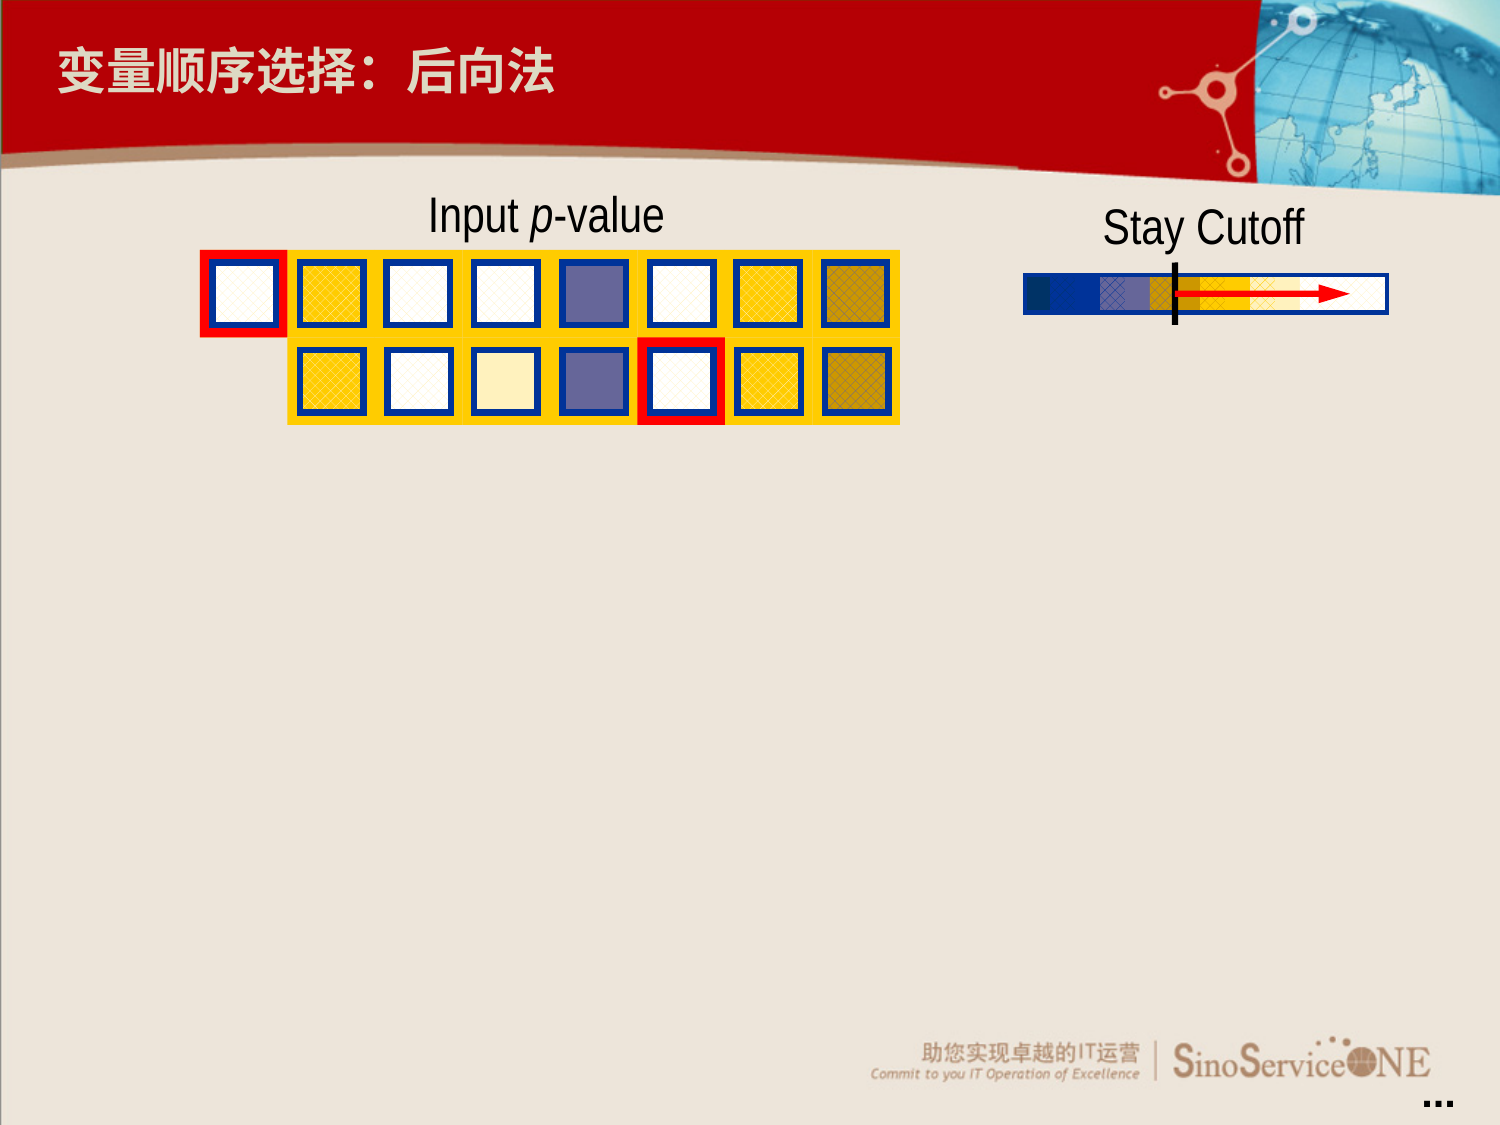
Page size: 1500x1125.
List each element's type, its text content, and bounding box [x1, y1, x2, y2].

text_box [473, 349, 538, 413]
text_box [824, 349, 889, 413]
text_box [725, 338, 812, 425]
text_box [287, 338, 374, 425]
text_box [562, 349, 626, 413]
text_box [812, 338, 900, 425]
text_box [737, 349, 801, 413]
text_box [299, 349, 364, 413]
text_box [199, 249, 288, 338]
title 变量顺序选择：后向法 [41, 30, 1105, 108]
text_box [288, 249, 900, 338]
text_box Input p-value [413, 174, 680, 249]
picture [0, 0, 1500, 1125]
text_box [637, 337, 725, 425]
text_box [463, 338, 549, 425]
text_box [374, 338, 463, 425]
text_box [549, 338, 637, 425]
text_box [1024, 187, 1388, 325]
text_box [387, 349, 451, 413]
text_box ... [1406, 1058, 1471, 1124]
